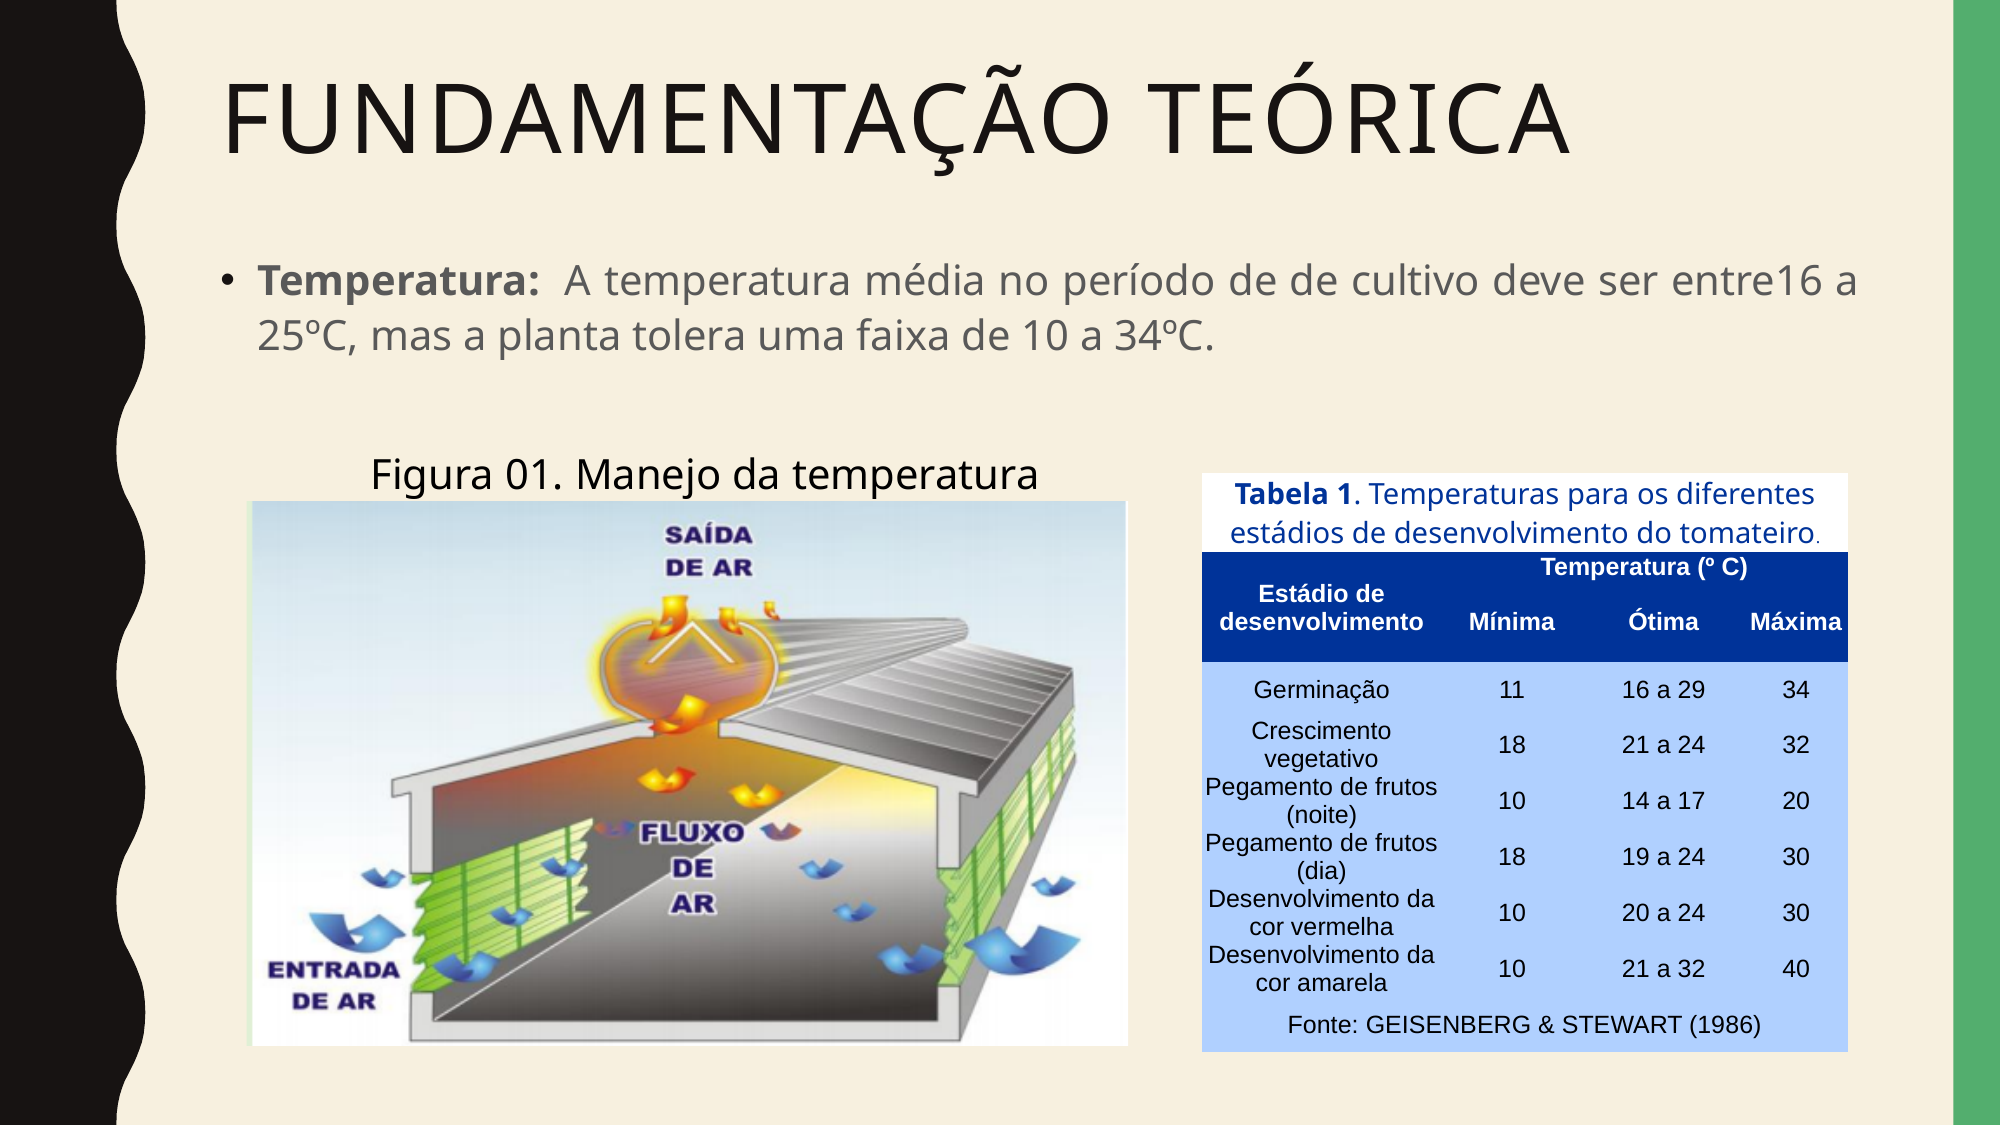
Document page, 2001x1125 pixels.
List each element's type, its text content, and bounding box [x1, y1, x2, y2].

table_cell Temperatura (º C) [1441, 552, 1848, 607]
table_cell 30 [1745, 885, 1848, 941]
table_cell 10 [1441, 885, 1583, 941]
table_cell 10 [1441, 773, 1583, 829]
table_cell Crescimento vegetativo [1202, 717, 1441, 773]
title FUNDAMENTAÇÃO TEÓRICA [205, 62, 1875, 183]
table_cell 18 [1441, 717, 1583, 773]
table_cell 32 [1745, 717, 1848, 773]
table_cell 20 a 24 [1583, 885, 1745, 941]
table_cell 14 a 17 [1583, 773, 1745, 829]
table_cell 20 [1745, 773, 1848, 829]
table_cell 19 a 24 [1583, 829, 1745, 885]
table_cell 40 [1745, 941, 1848, 997]
table_cell 18 [1441, 829, 1583, 885]
table_cell 30 [1745, 829, 1848, 885]
table_cell Pegamento de frutos (noite) [1202, 773, 1441, 829]
table_cell 16 a 29 [1583, 662, 1745, 717]
table_cell Máxima [1745, 607, 1848, 662]
table_cell Mínima [1441, 607, 1583, 662]
table_cell Pegamento de frutos (dia) [1202, 829, 1441, 885]
table_cell Estádio de desenvolvimento [1202, 552, 1441, 662]
table_cell Fonte: GEISENBERG & STEWART (1986) [1202, 997, 1848, 1052]
table_cell 34 [1745, 662, 1848, 717]
list Temperatura: A temperatura média no período de de cultivo deve ser entre16 a 25ºC, mas a planta tolera uma faixa de 10 a 34ºC. Figura 01. Manejo da temperatura [205, 241, 1875, 965]
table_cell Desenvolvimento da cor amarela [1202, 941, 1441, 997]
table_cell Germinação [1202, 662, 1441, 717]
table_cell Desenvolvimento da cor vermelha [1202, 885, 1441, 941]
table_header Tabela 1. Temperaturas para os diferentes estádios de desenvolvimento do tomateiro. [1202, 473, 1848, 552]
picture [246, 501, 1129, 1046]
table_cell 21 a 32 [1583, 941, 1745, 997]
table_cell 11 [1441, 662, 1583, 717]
table_cell Ótima [1583, 607, 1745, 662]
table_cell 21 a 24 [1583, 717, 1745, 773]
table_cell 10 [1441, 941, 1583, 997]
